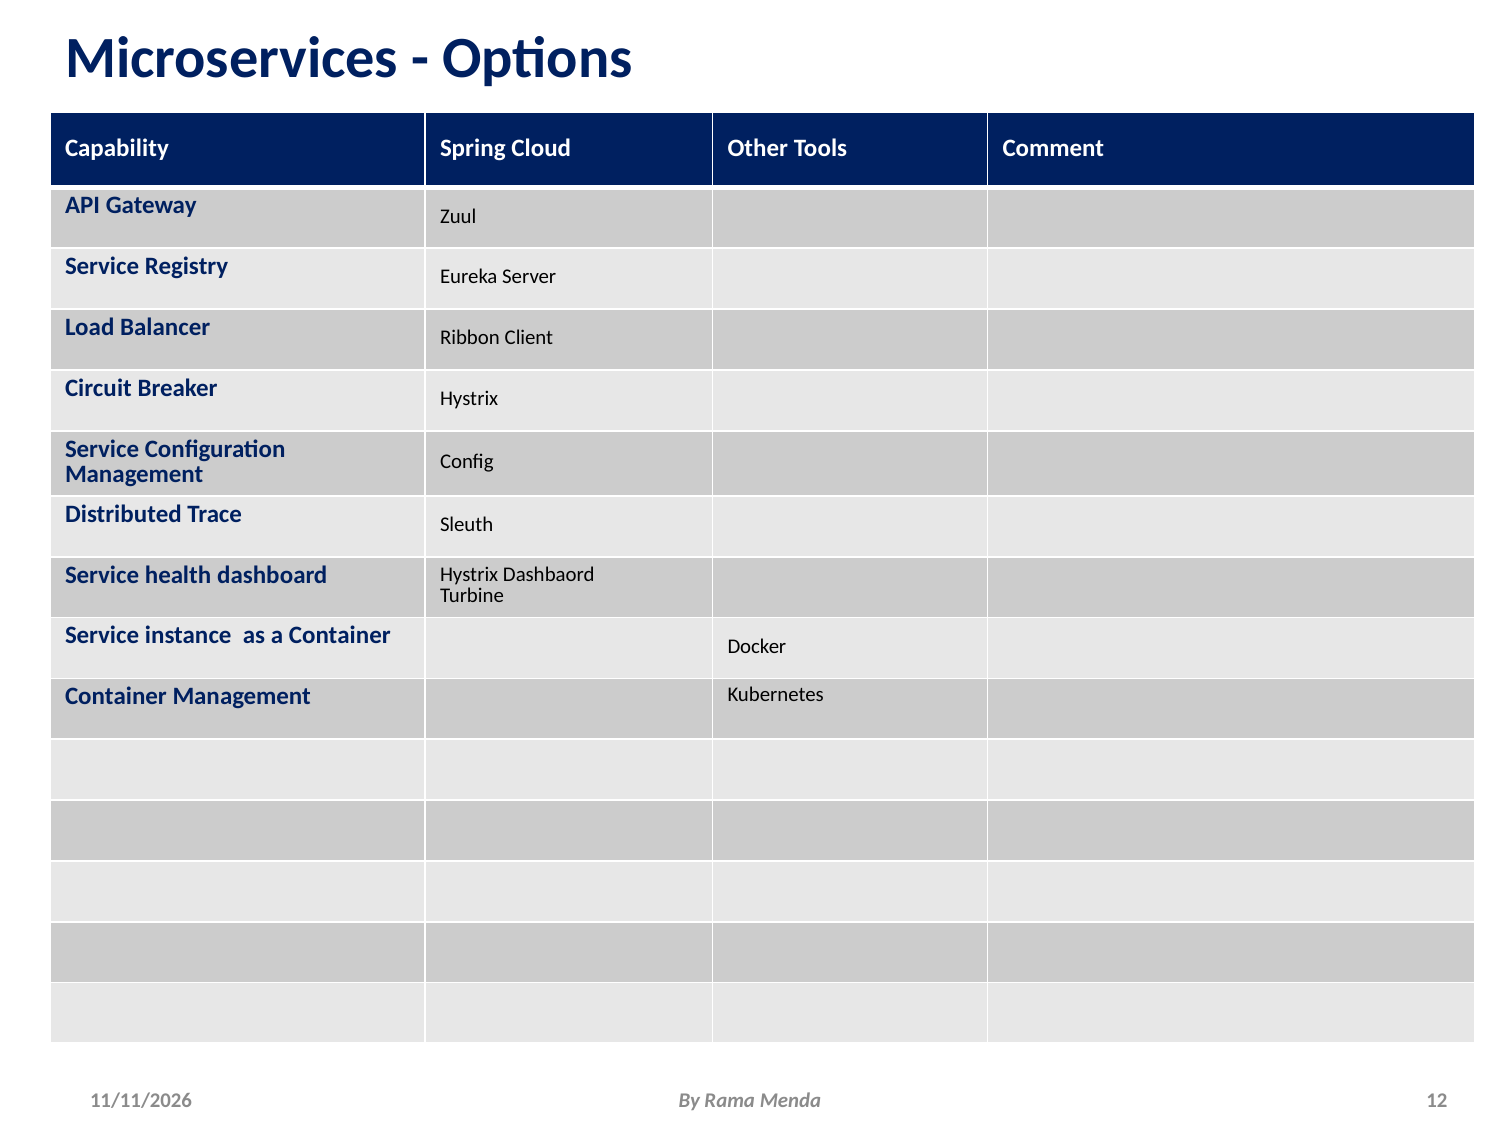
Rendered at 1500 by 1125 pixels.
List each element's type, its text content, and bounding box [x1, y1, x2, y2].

table_cell [988, 558, 1474, 617]
table_cell Config [426, 432, 712, 495]
table_cell [988, 249, 1474, 308]
table_cell Ribbon Client [426, 310, 712, 369]
table_cell Kubernetes [713, 679, 987, 738]
table_cell [426, 801, 712, 860]
table_cell [51, 923, 424, 982]
table_cell [51, 740, 424, 799]
table_cell [713, 497, 987, 556]
table_cell [988, 740, 1474, 799]
table_cell Service Registry [51, 249, 424, 308]
table_cell Circuit Breaker [51, 371, 424, 430]
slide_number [75, 1087, 425, 1110]
table_cell [713, 801, 987, 860]
table_cell API Gateway [51, 190, 424, 247]
table_header Other Tools [713, 113, 987, 185]
table_header Comment [988, 113, 1474, 185]
table_cell Distributed Trace [51, 497, 424, 556]
table_cell [713, 923, 987, 982]
table_cell [426, 923, 712, 982]
table_cell [713, 432, 987, 495]
table_cell [988, 862, 1474, 921]
table_cell [713, 371, 987, 430]
table_cell [988, 618, 1474, 678]
table_header Capability [51, 113, 424, 185]
table_cell Container Management [51, 679, 424, 738]
table_cell Sleuth [426, 497, 712, 556]
table_cell [988, 923, 1474, 982]
table_cell Zuul [426, 190, 712, 247]
table_cell [713, 249, 987, 308]
table_header Spring Cloud [426, 113, 712, 185]
footer By Rama Menda [512, 1087, 988, 1110]
table_cell Hystrix Dashbaord Turbine [426, 558, 712, 617]
table_cell Service health dashboard [51, 558, 424, 617]
table_cell [713, 740, 987, 799]
table_cell Eureka Server [426, 249, 712, 308]
table_cell Service Configuration Management [51, 432, 424, 495]
table_cell [988, 497, 1474, 556]
table_cell Hystrix [426, 371, 712, 430]
table_cell [988, 432, 1474, 495]
table_cell [426, 679, 712, 738]
table_cell [426, 862, 712, 921]
table_cell [988, 679, 1474, 738]
table_cell [988, 371, 1474, 430]
table_cell [51, 983, 424, 1042]
table_cell [988, 190, 1474, 247]
title Microservices - Options [50, 7, 1463, 100]
table_cell Load Balancer [51, 310, 424, 369]
table_cell [426, 983, 712, 1042]
table_cell Docker [713, 618, 987, 678]
table_cell [988, 310, 1474, 369]
table_cell [426, 618, 712, 678]
table_cell [988, 801, 1474, 860]
table_cell [713, 983, 987, 1042]
table_cell [713, 310, 987, 369]
table_cell [713, 558, 987, 617]
table_cell [426, 740, 712, 799]
table_cell [713, 862, 987, 921]
slide_number 12 [1387, 1087, 1463, 1110]
table_cell [51, 862, 424, 921]
table_cell [51, 801, 424, 860]
table_cell [988, 983, 1474, 1042]
table_cell Service instance as a Container [51, 618, 424, 678]
table_cell [713, 190, 987, 247]
